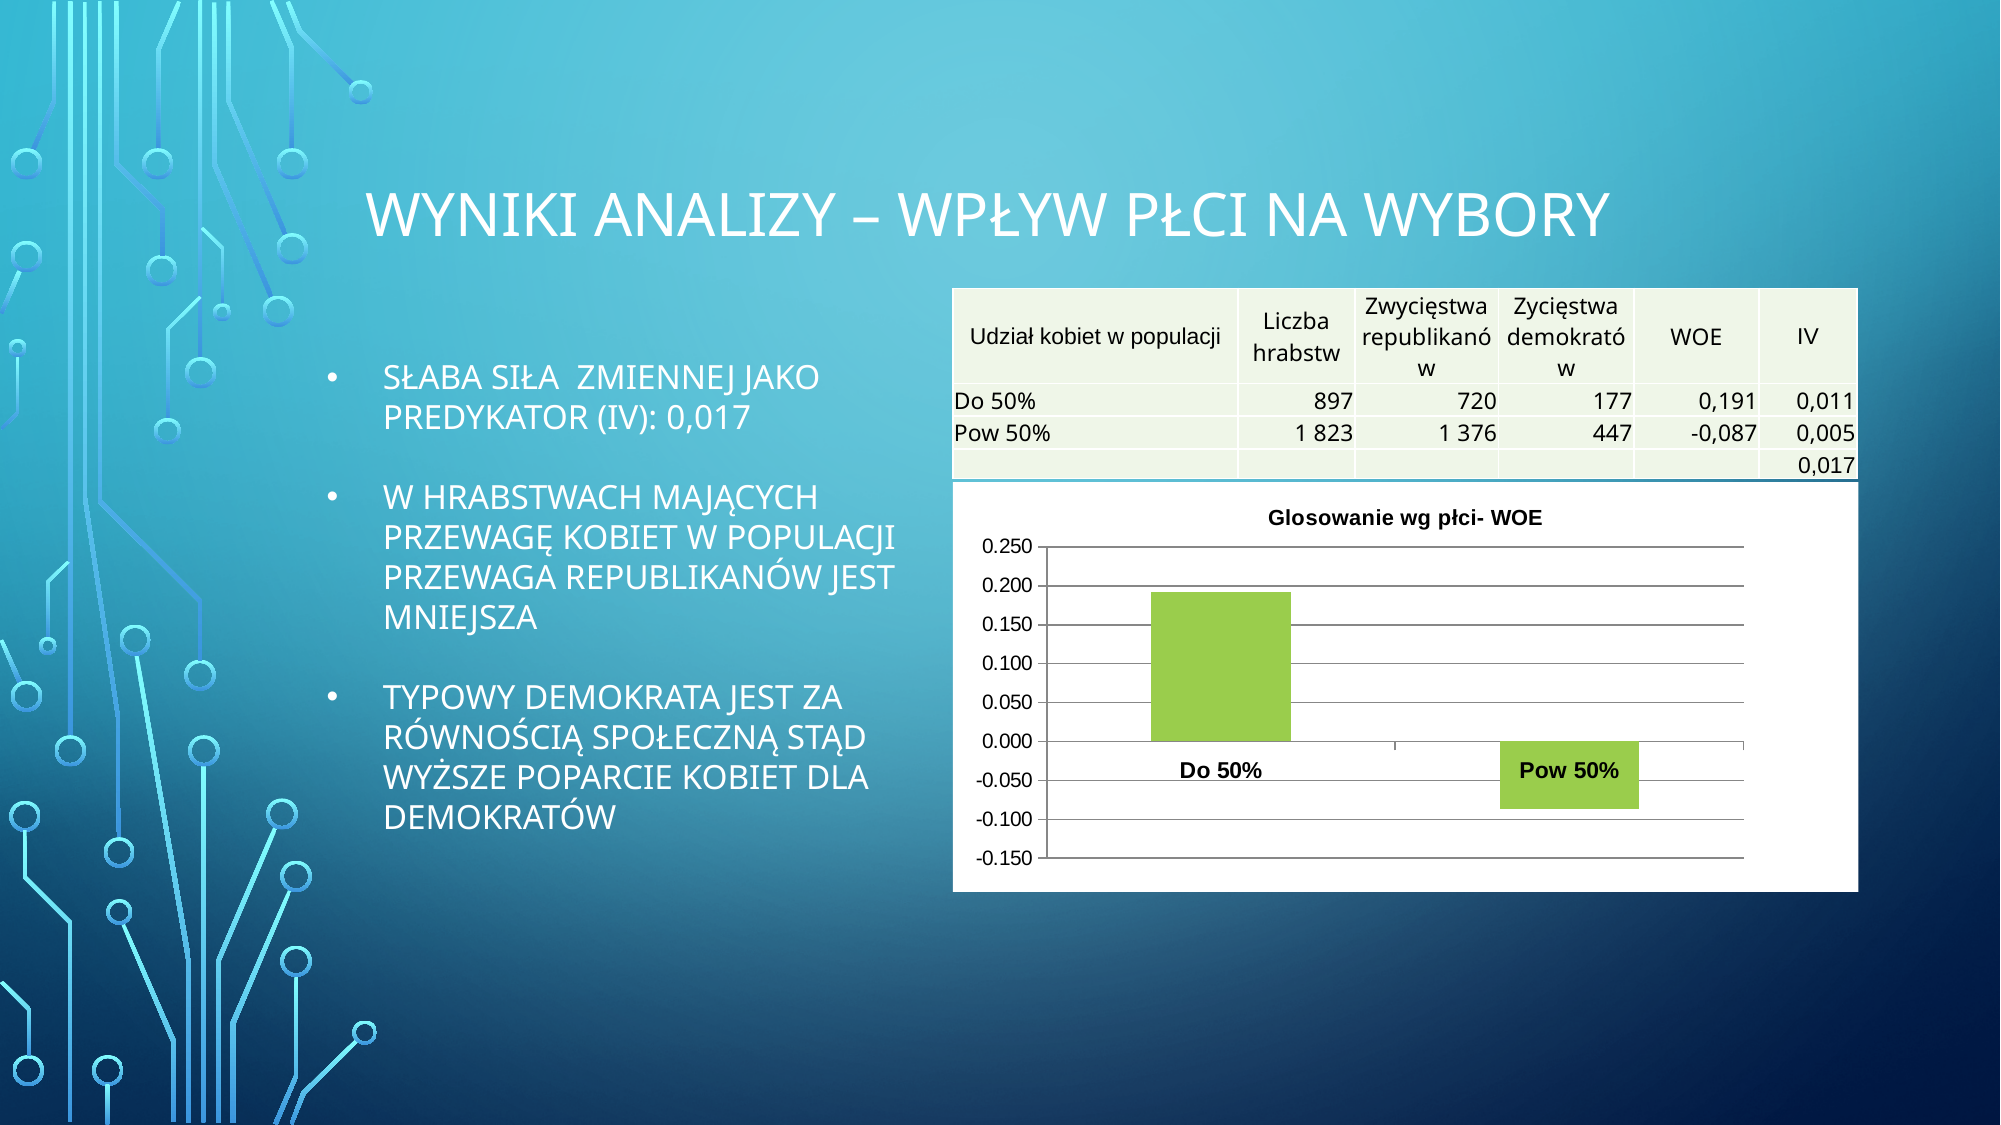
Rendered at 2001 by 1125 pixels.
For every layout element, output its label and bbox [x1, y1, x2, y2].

picture [379, 0, 2000, 1125]
text_box [0, 0, 379, 1125]
chart [952, 481, 1859, 893]
